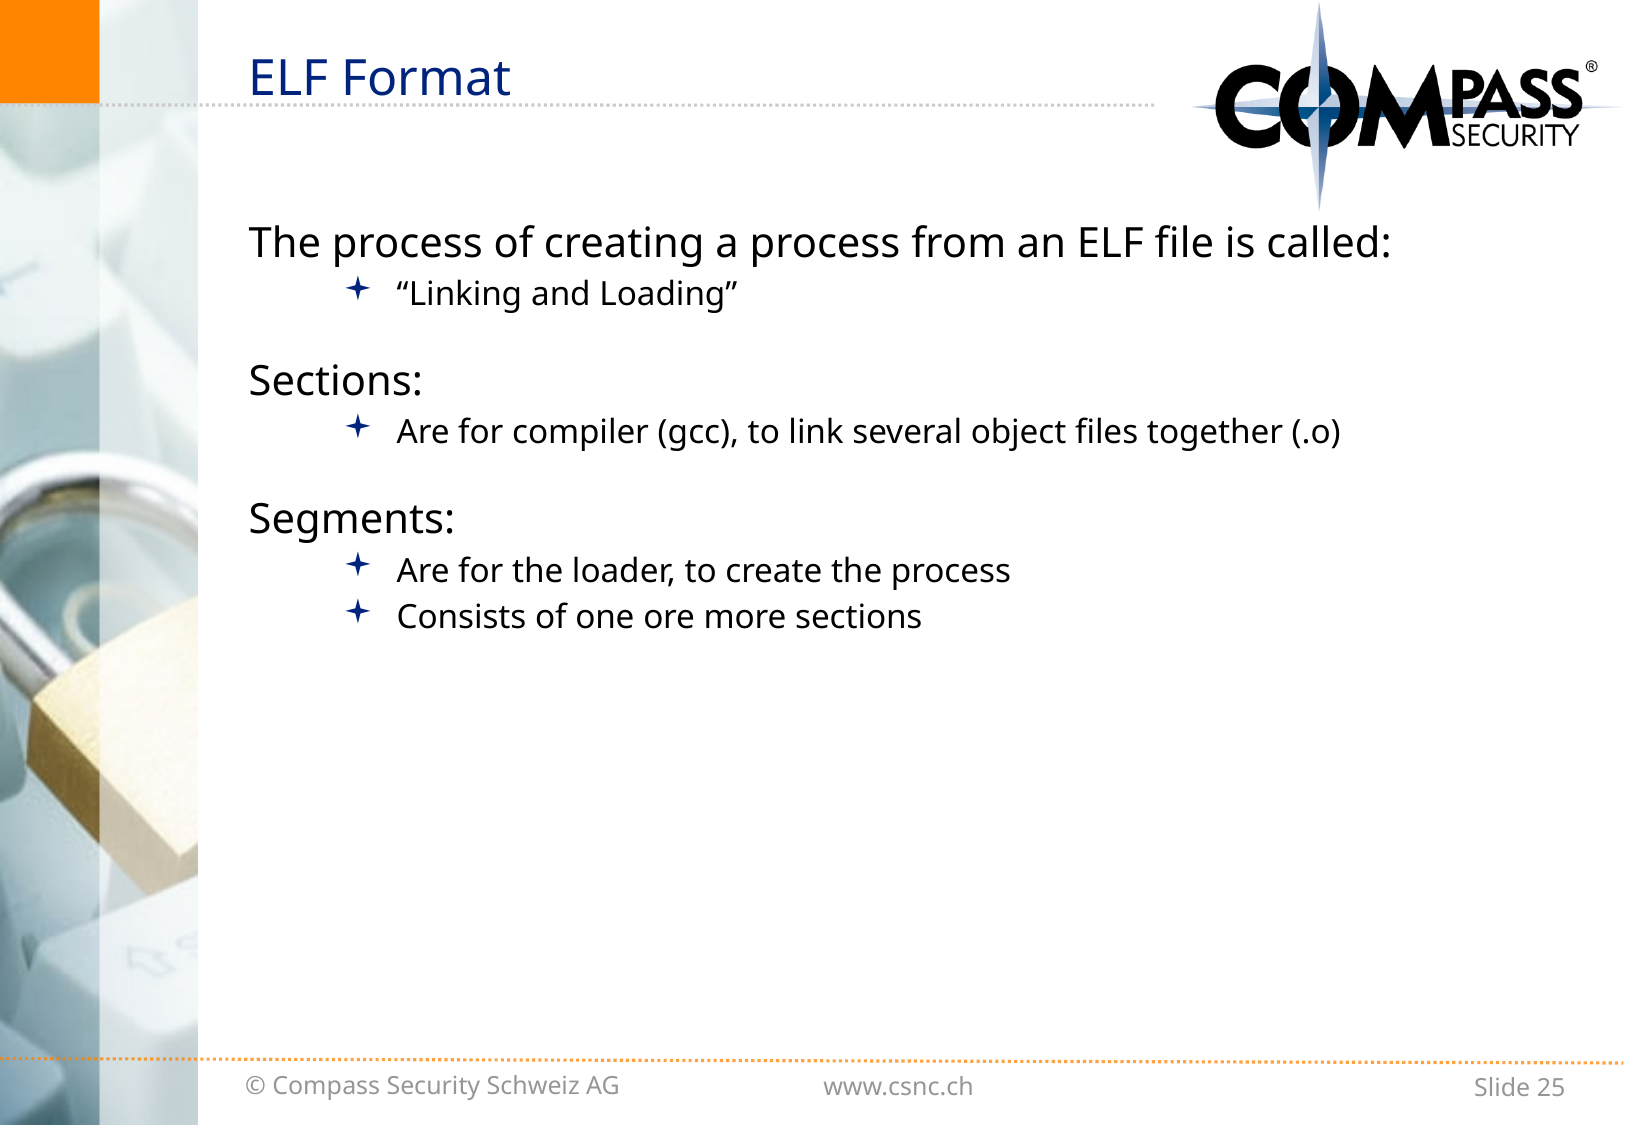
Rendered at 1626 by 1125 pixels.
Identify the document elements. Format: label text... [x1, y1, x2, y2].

title ELF Format [233, 0, 1144, 151]
picture [1192, 1, 1624, 212]
picture [0, 0, 198, 1125]
list The process of creating a process from an ELF file is called: “Linking and Loading” Sections: Are for compiler (gcc), to link several object files together (.o) Segments: Are for the loader, to create the process Consists of one ore more sections [233, 208, 1584, 1033]
